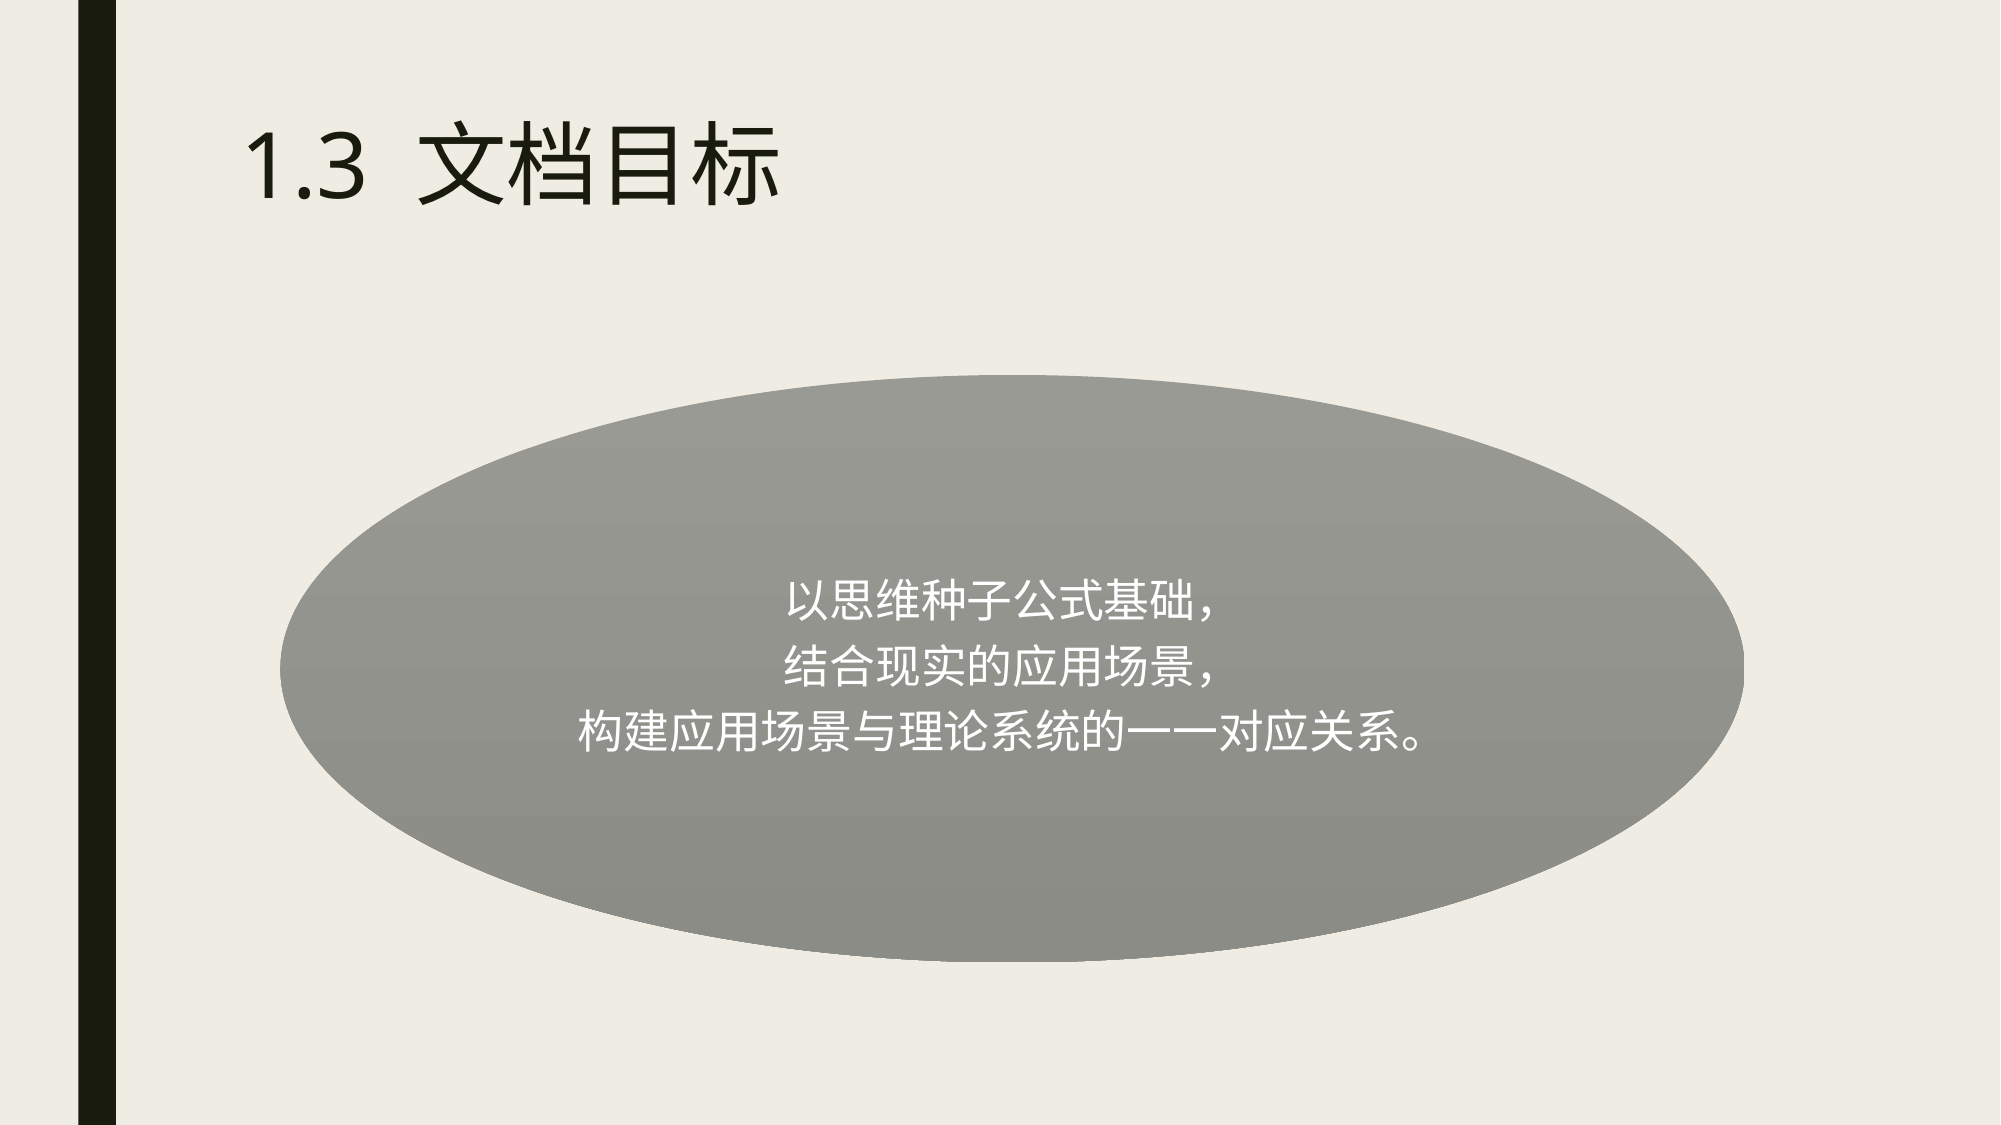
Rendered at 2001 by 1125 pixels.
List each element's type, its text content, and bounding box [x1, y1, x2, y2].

title 1.3 文档目标 [225, 112, 1800, 357]
